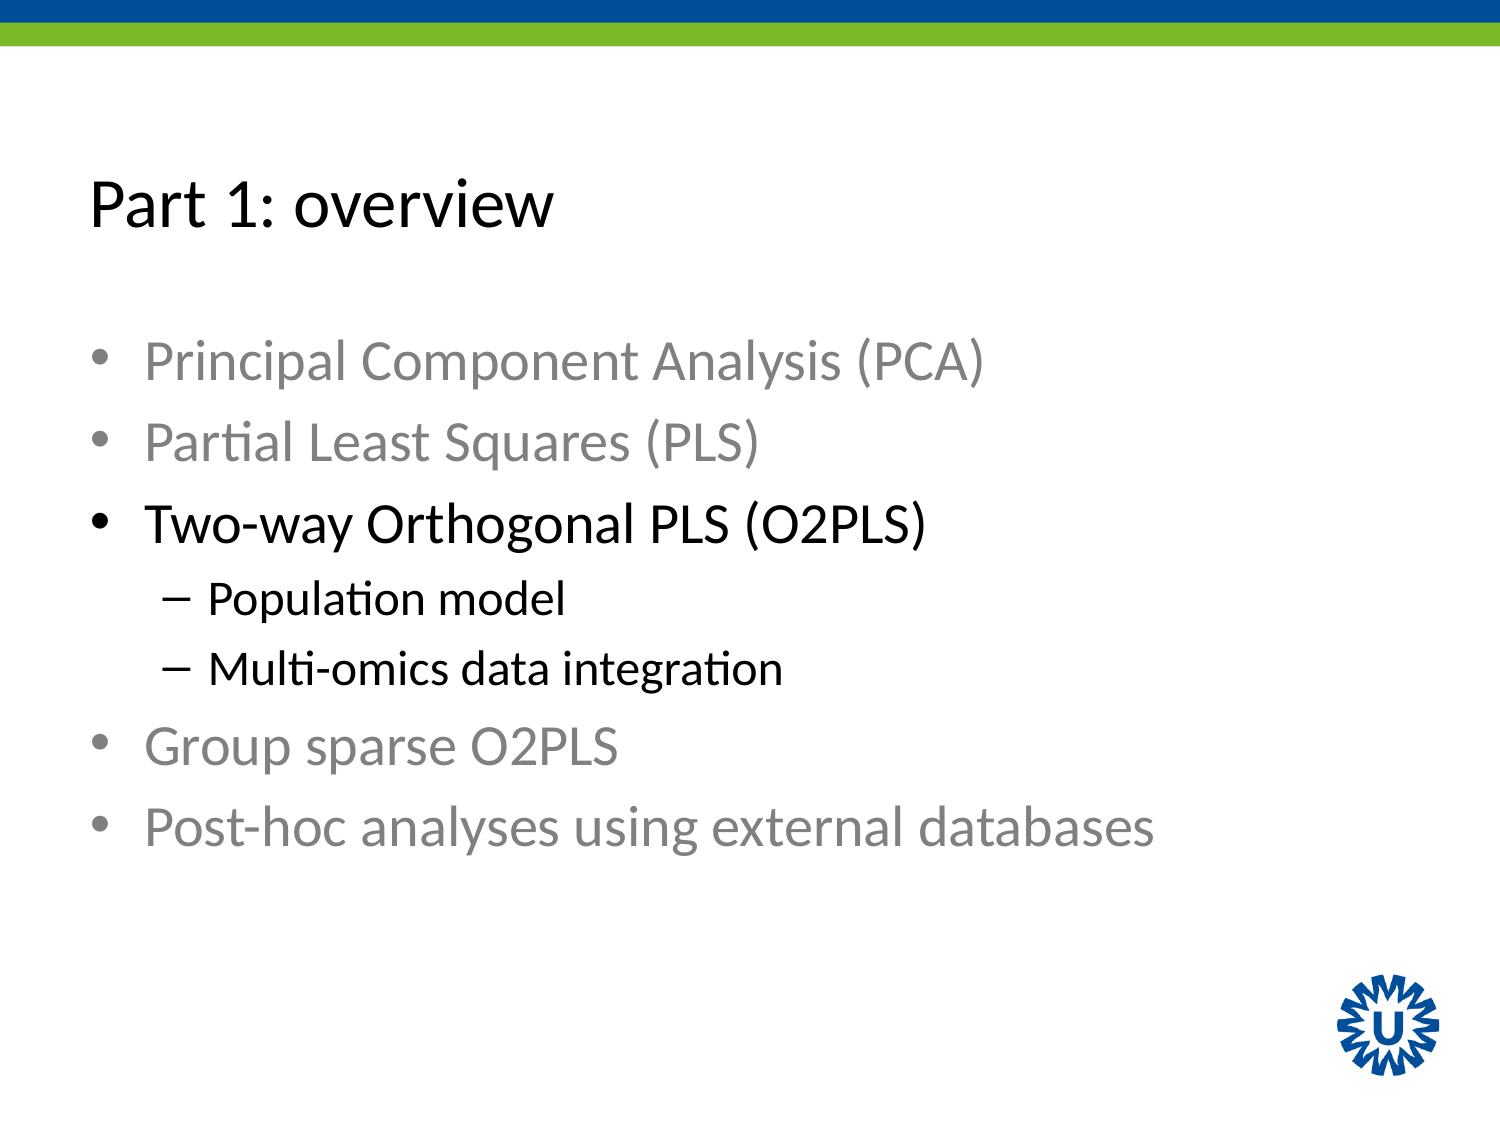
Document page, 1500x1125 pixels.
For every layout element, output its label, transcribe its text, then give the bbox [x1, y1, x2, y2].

picture [0, 0, 1500, 1125]
list Principal Component Analysis (PCA) Partial Least Squares (PLS) Two-way Orthogonal PLS (O2PLS) Population model Multi-omics data integration Group sparse O2PLS Post-hoc analyses using external databases [75, 314, 1447, 1000]
title Part 1: overview [75, 149, 1425, 268]
